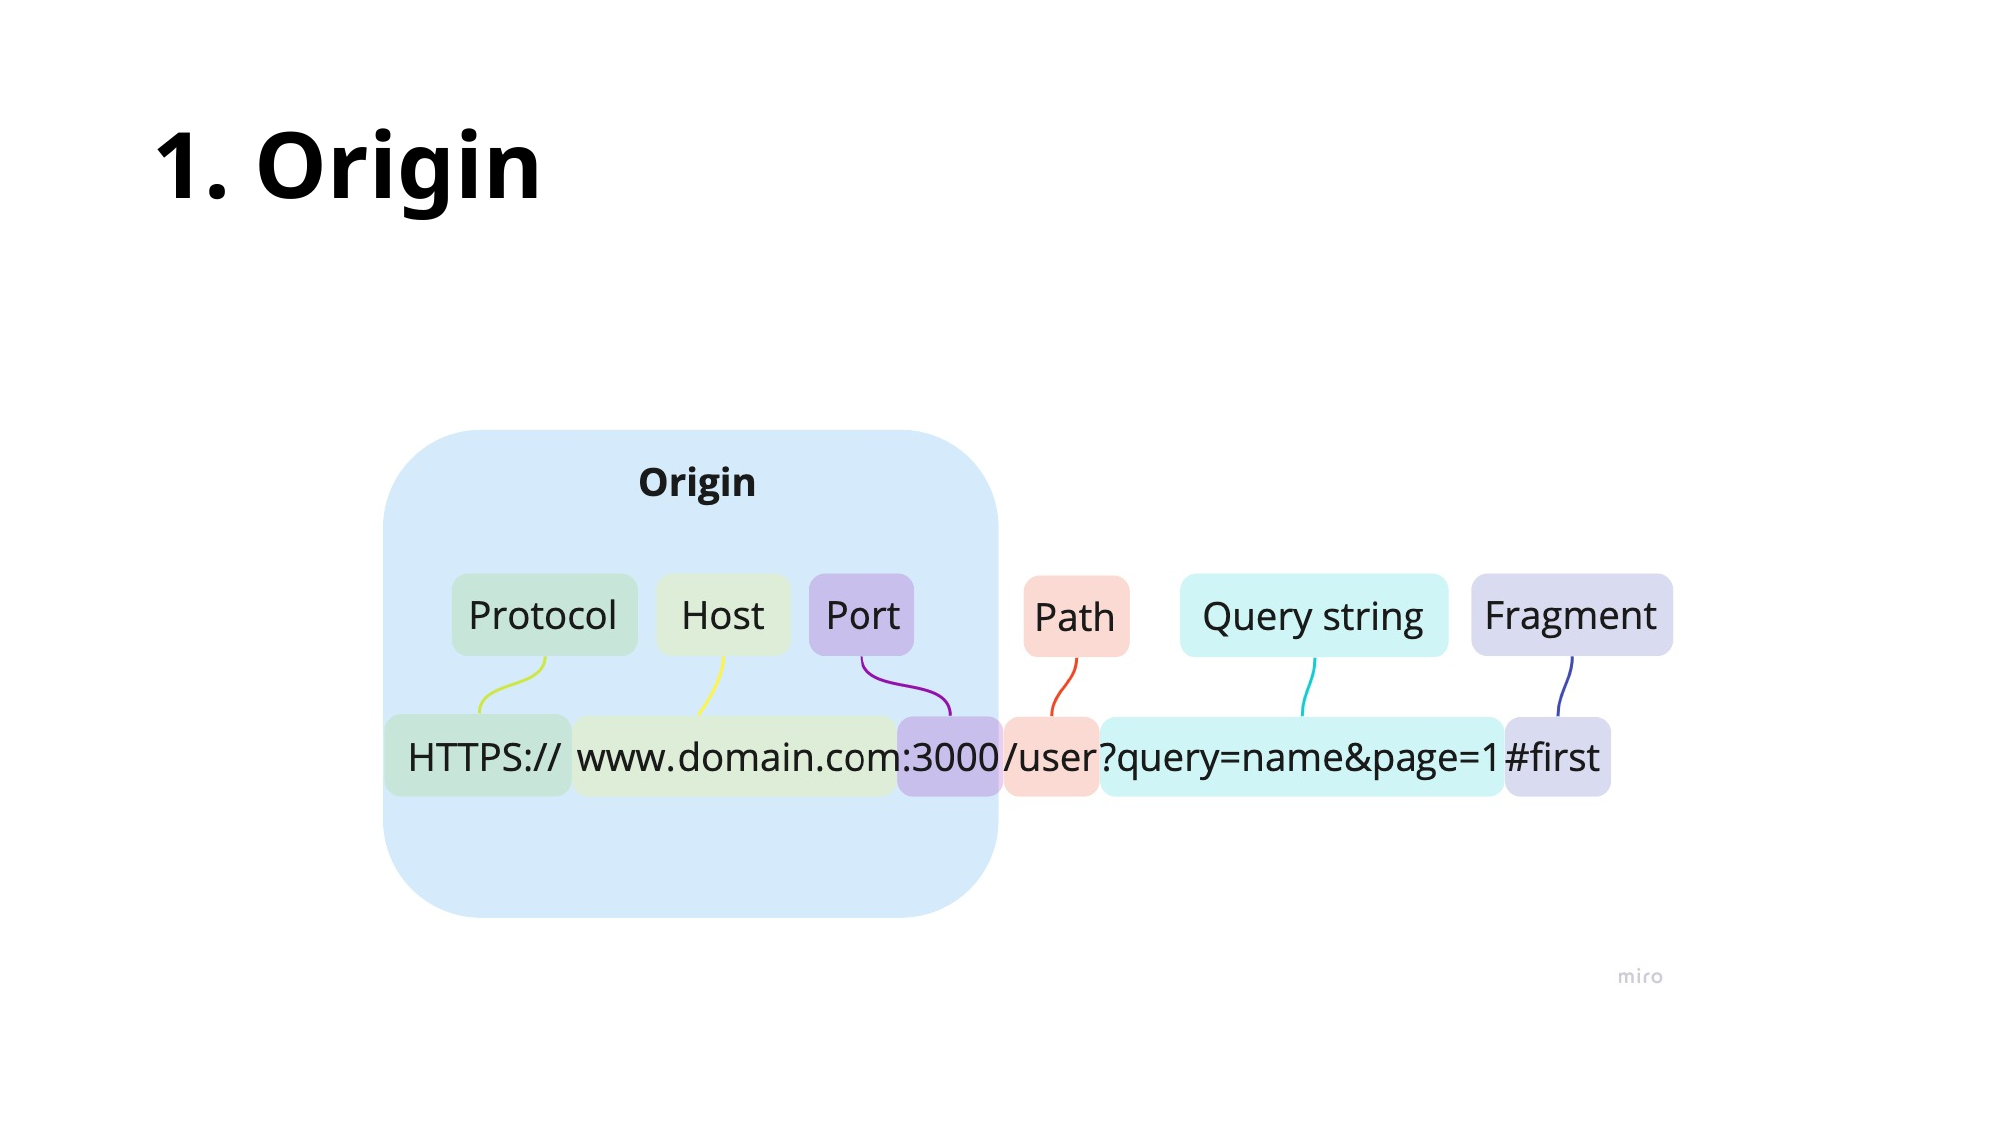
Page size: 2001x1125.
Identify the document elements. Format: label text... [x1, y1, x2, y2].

title 1. Origin [137, 59, 1863, 278]
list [306, 299, 1694, 1014]
